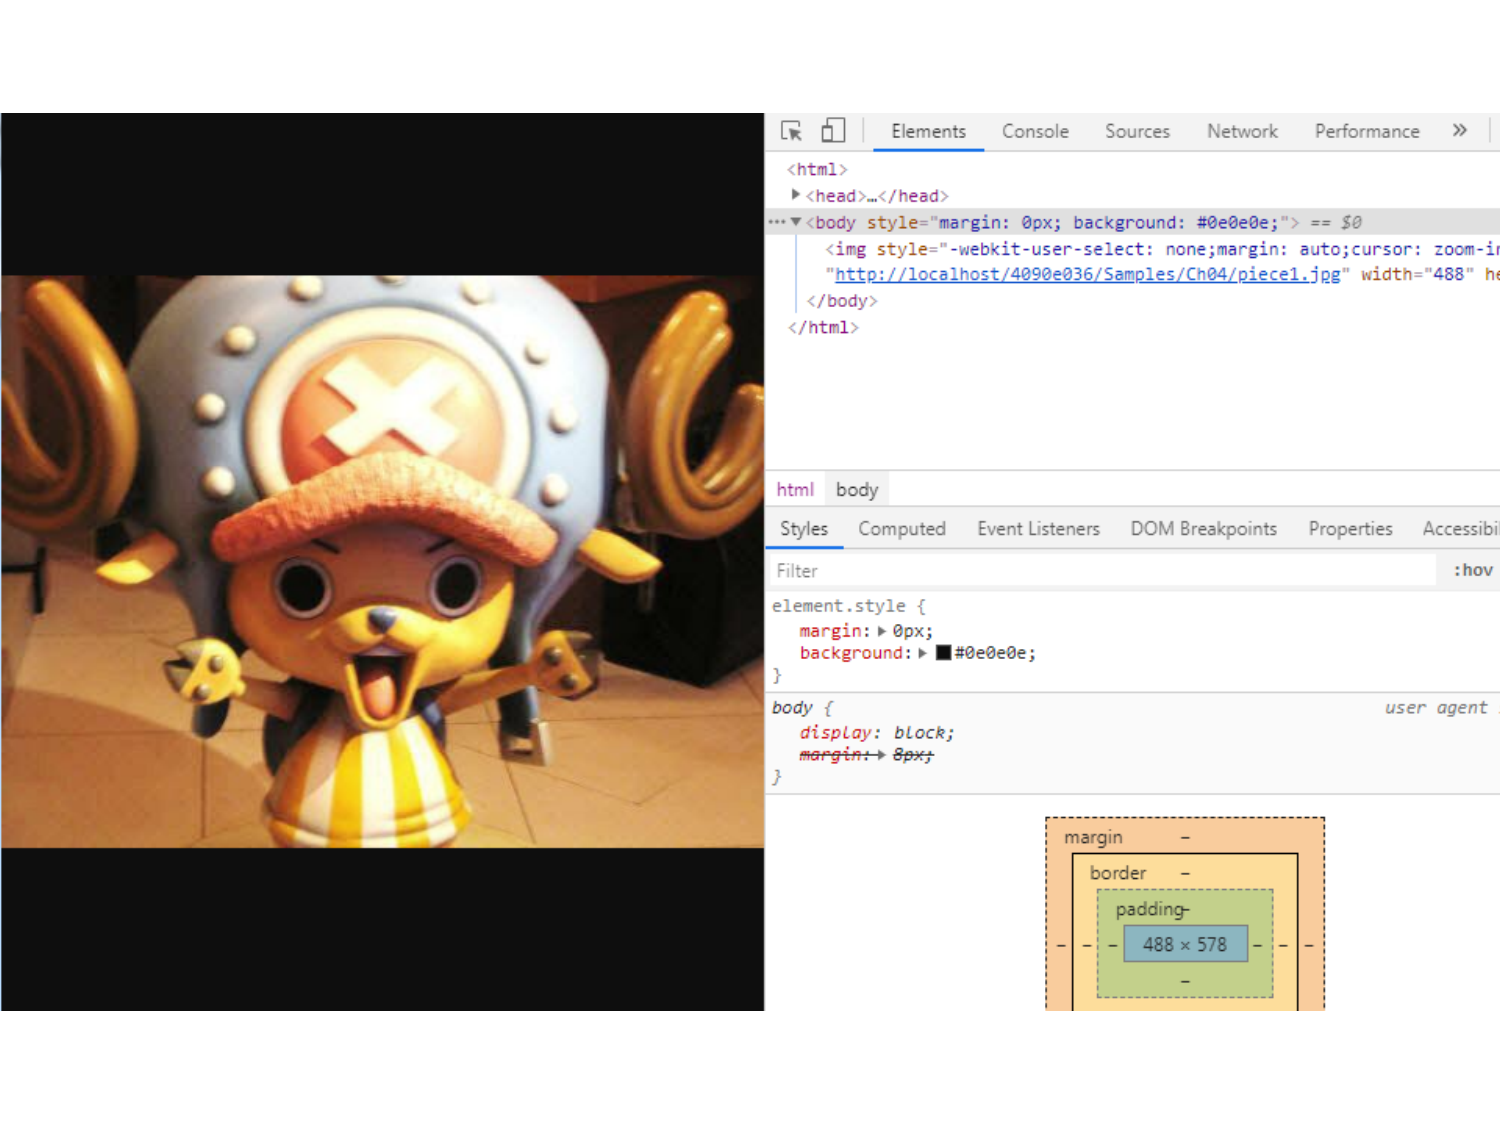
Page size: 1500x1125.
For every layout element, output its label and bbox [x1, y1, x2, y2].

picture [0, 113, 1500, 1012]
